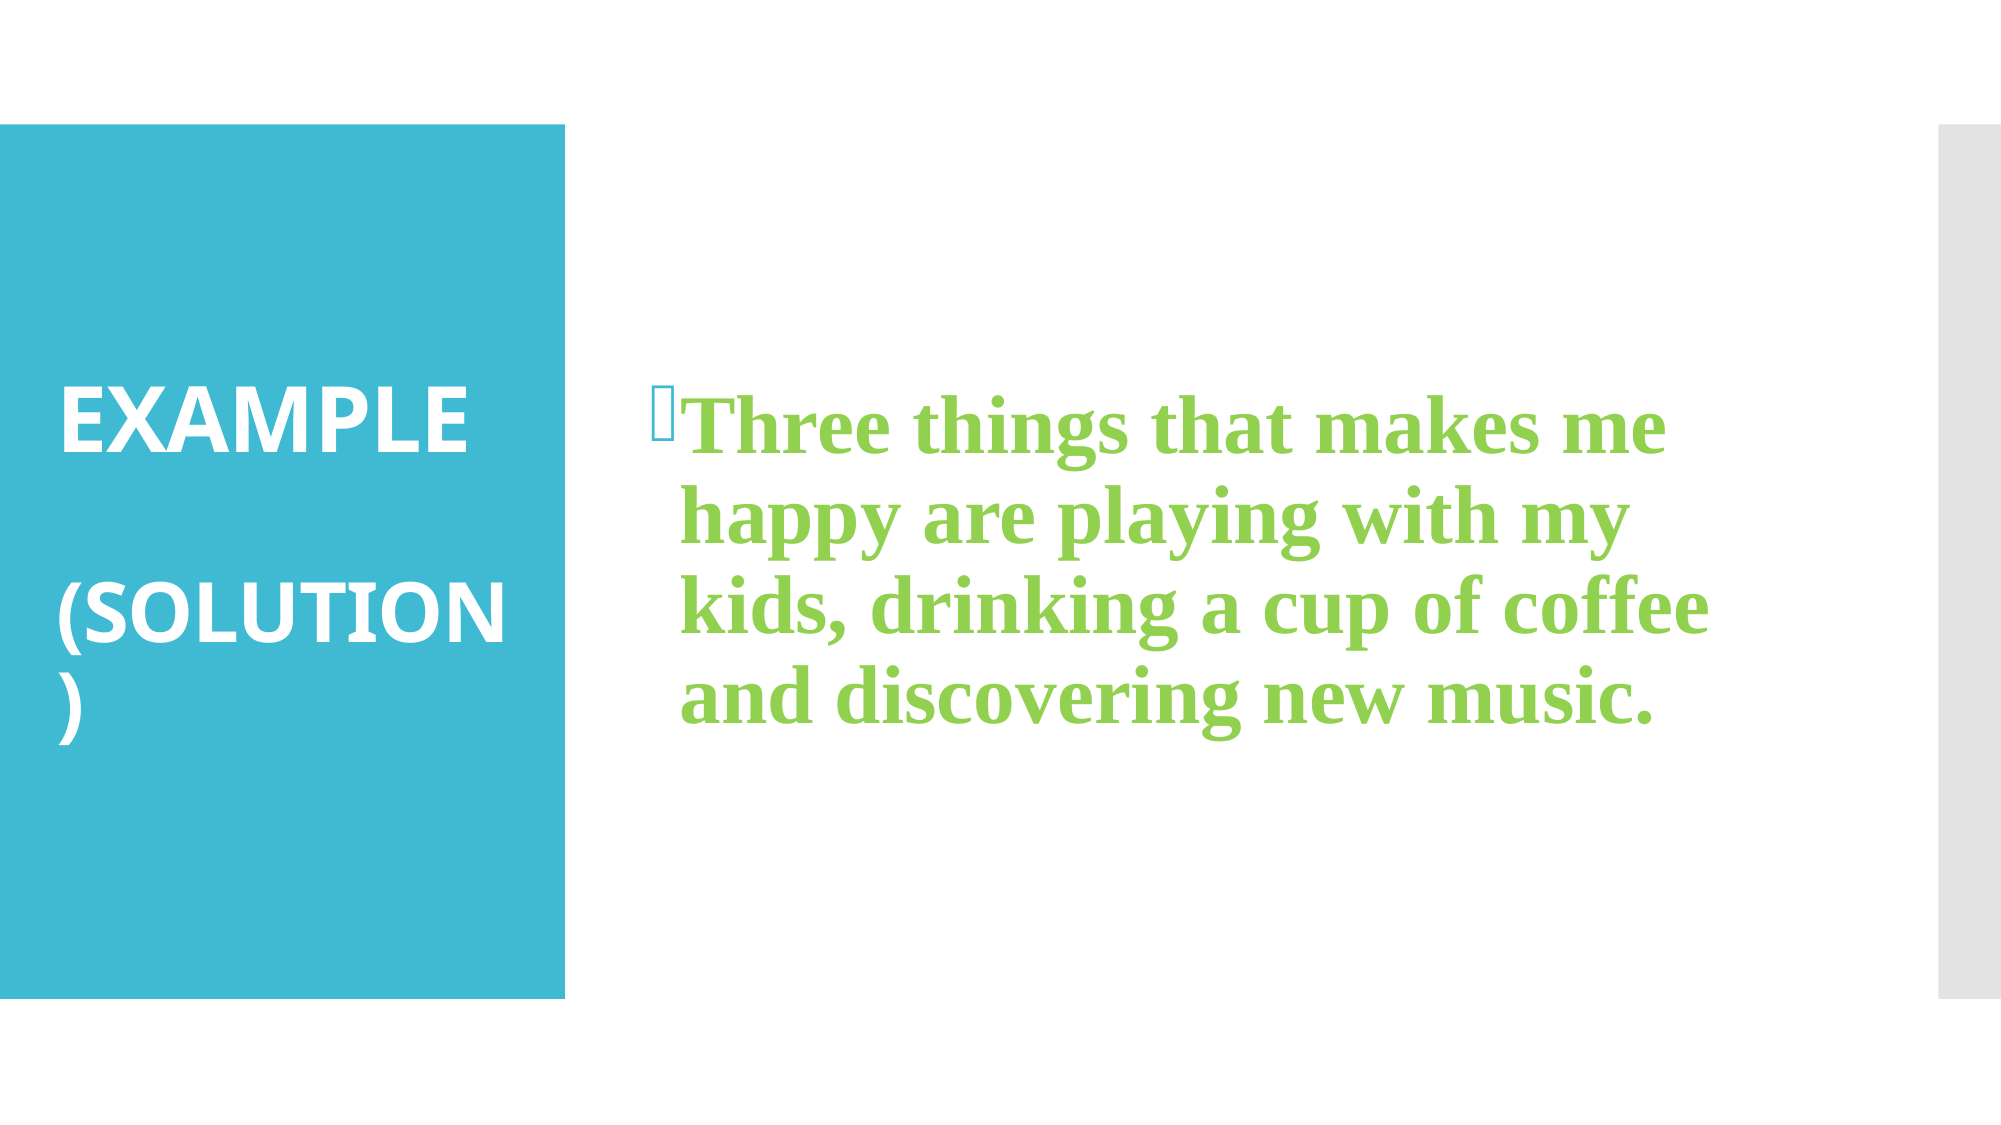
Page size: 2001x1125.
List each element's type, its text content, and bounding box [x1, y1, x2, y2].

list Three things that makes me happy are playing with my kids, drinking a cup of coffee and discovering new music. [634, 141, 1835, 982]
title EXAMPLE (SOLUTION) [41, 184, 525, 940]
